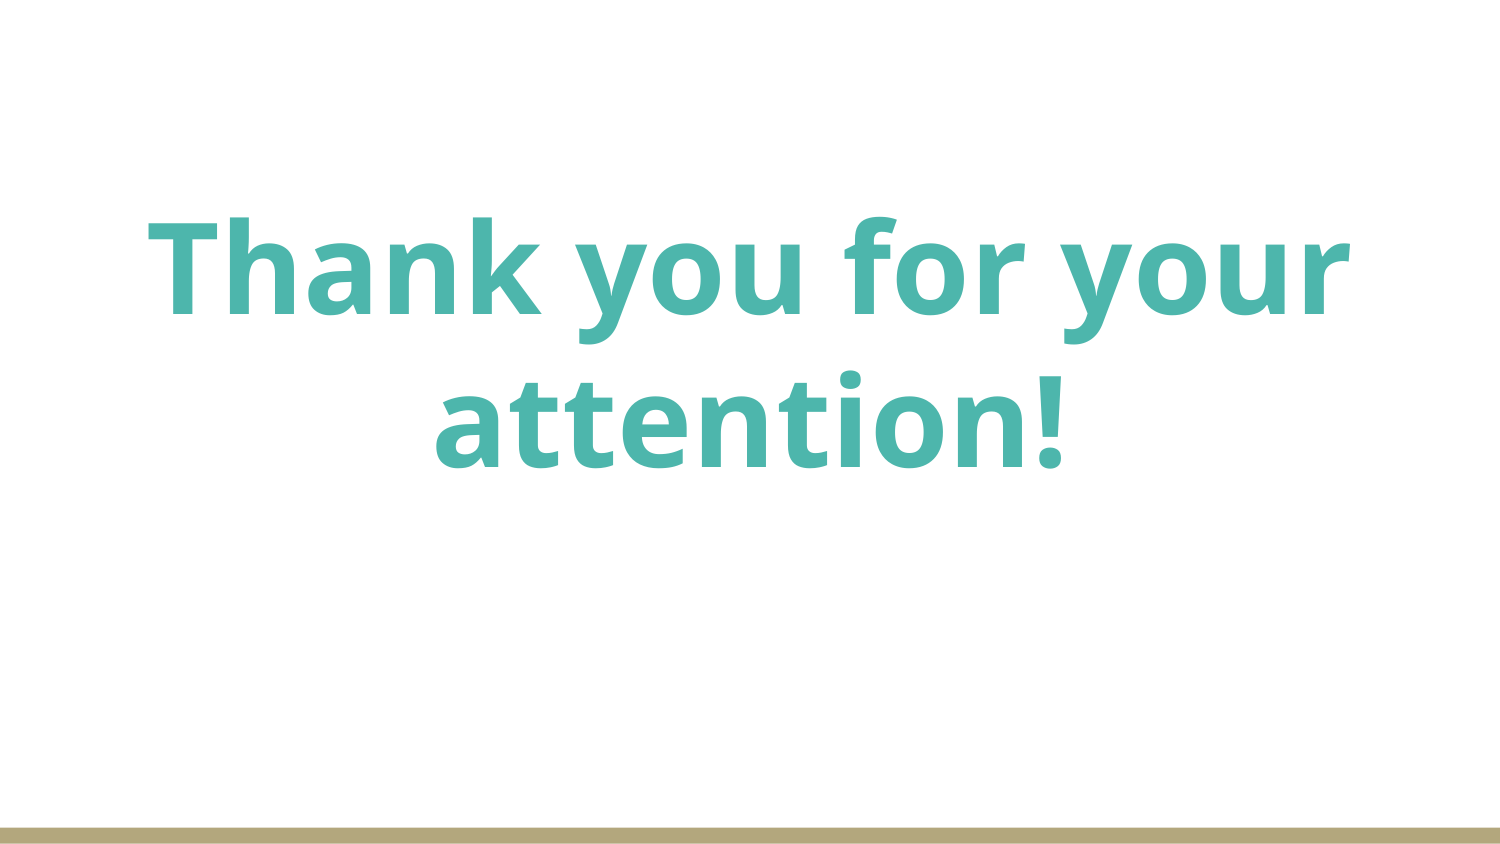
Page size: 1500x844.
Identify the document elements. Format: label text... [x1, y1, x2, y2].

title Thank you for your attention! [51, 214, 1449, 467]
